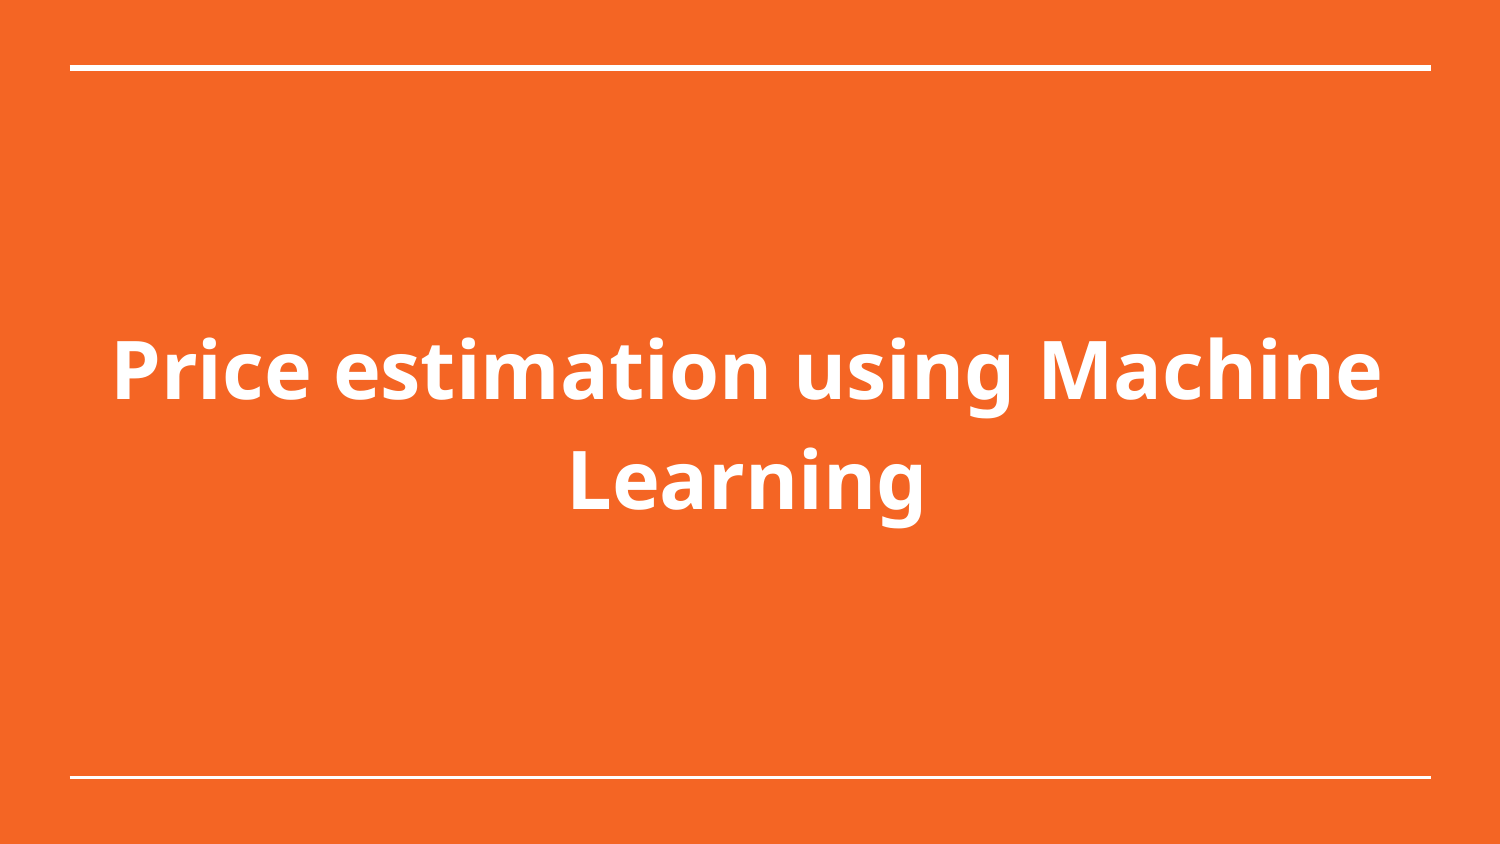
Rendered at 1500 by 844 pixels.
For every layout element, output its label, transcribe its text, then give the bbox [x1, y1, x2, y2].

title Price estimation using Machine Learning [66, 296, 1428, 550]
